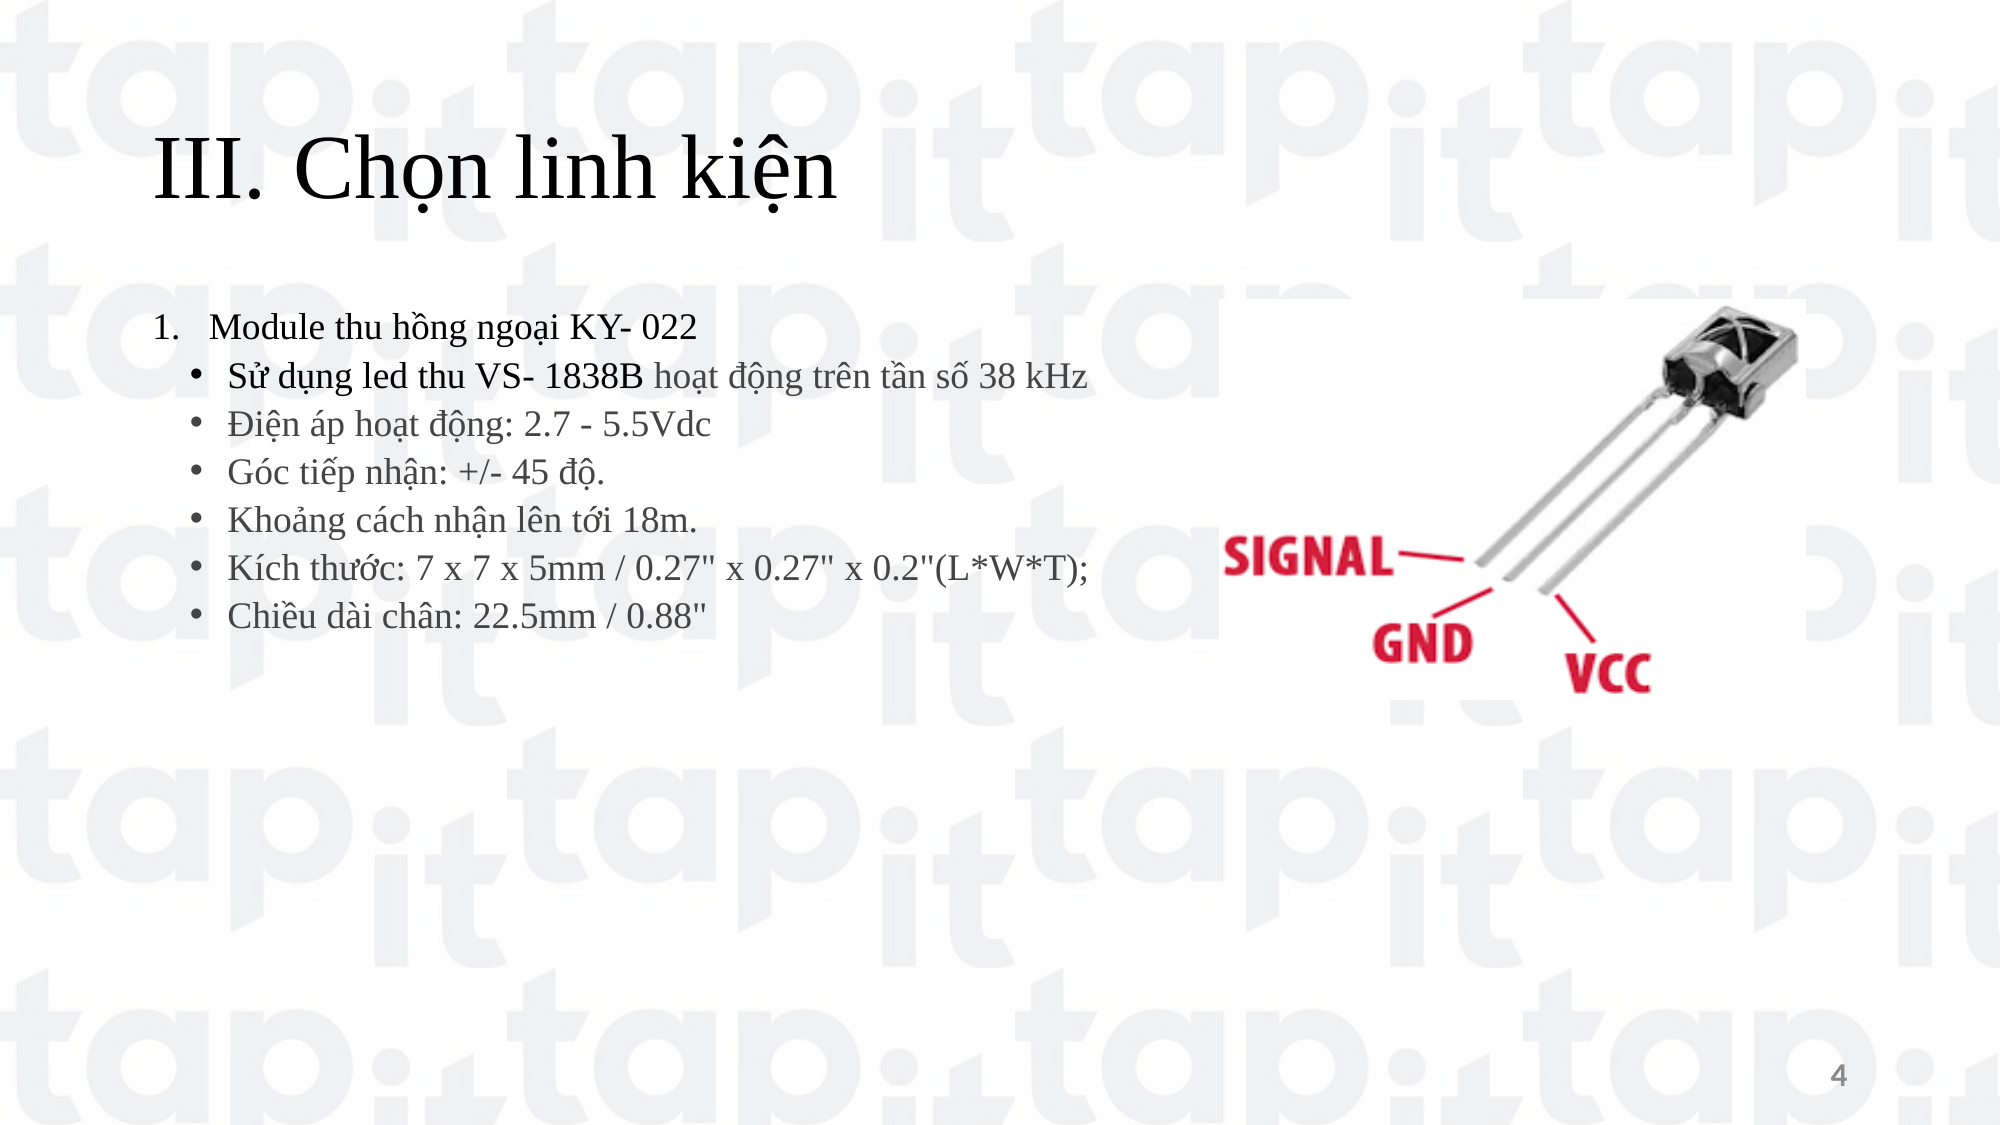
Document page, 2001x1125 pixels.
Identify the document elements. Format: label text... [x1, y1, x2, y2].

title Chọn linh kiện [137, 59, 1863, 278]
slide_number 4 [1412, 1042, 1863, 1103]
picture [1219, 299, 1806, 700]
list Module thu hồng ngoại KY- 022 Sử dụng led thu VS- 1838B hoạt động trên tần số 38 kHz Điện áp hoạt động: 2.7 - 5.5Vdc Góc tiếp nhận: +/- 45 độ. Khoảng cách nhận lên tới 18m. Kích thước: 7 x 7 x 5mm / 0.27" x 0.27" x 0.2"(L*W*T); Chiều dài chân: 22.5mm / 0.88" [137, 299, 1863, 1014]
